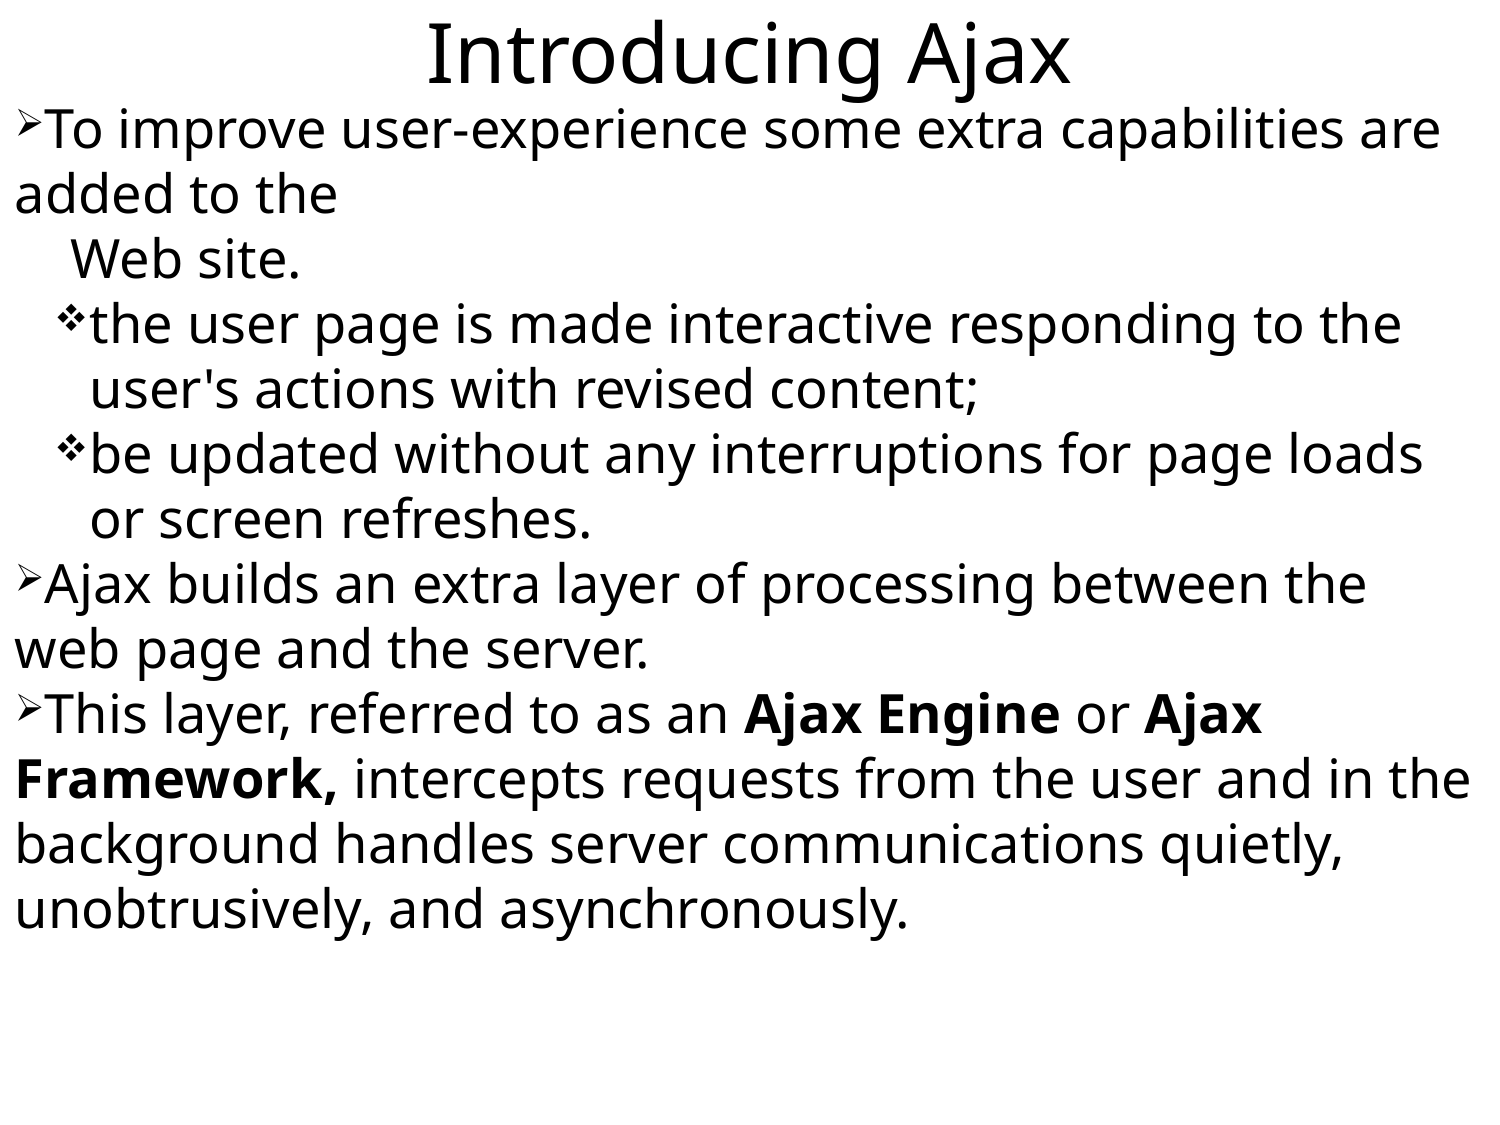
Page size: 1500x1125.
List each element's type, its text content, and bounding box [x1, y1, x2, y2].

text_box Introducing Ajax [0, 12, 1500, 87]
text_box To improve user-experience some extra capabilities are added to the Web site. the user page is made interactive responding to the user's actions with revised content; be updated without any interruptions for page loads or screen refreshes. Ajax builds an extra layer of processing between the web page and the server. This layer, referred to as an Ajax Engine or Ajax Framework, intercepts requests from the user and in the background handles server communications quietly, unobtrusively, and asynchronously. [0, 87, 1500, 1125]
